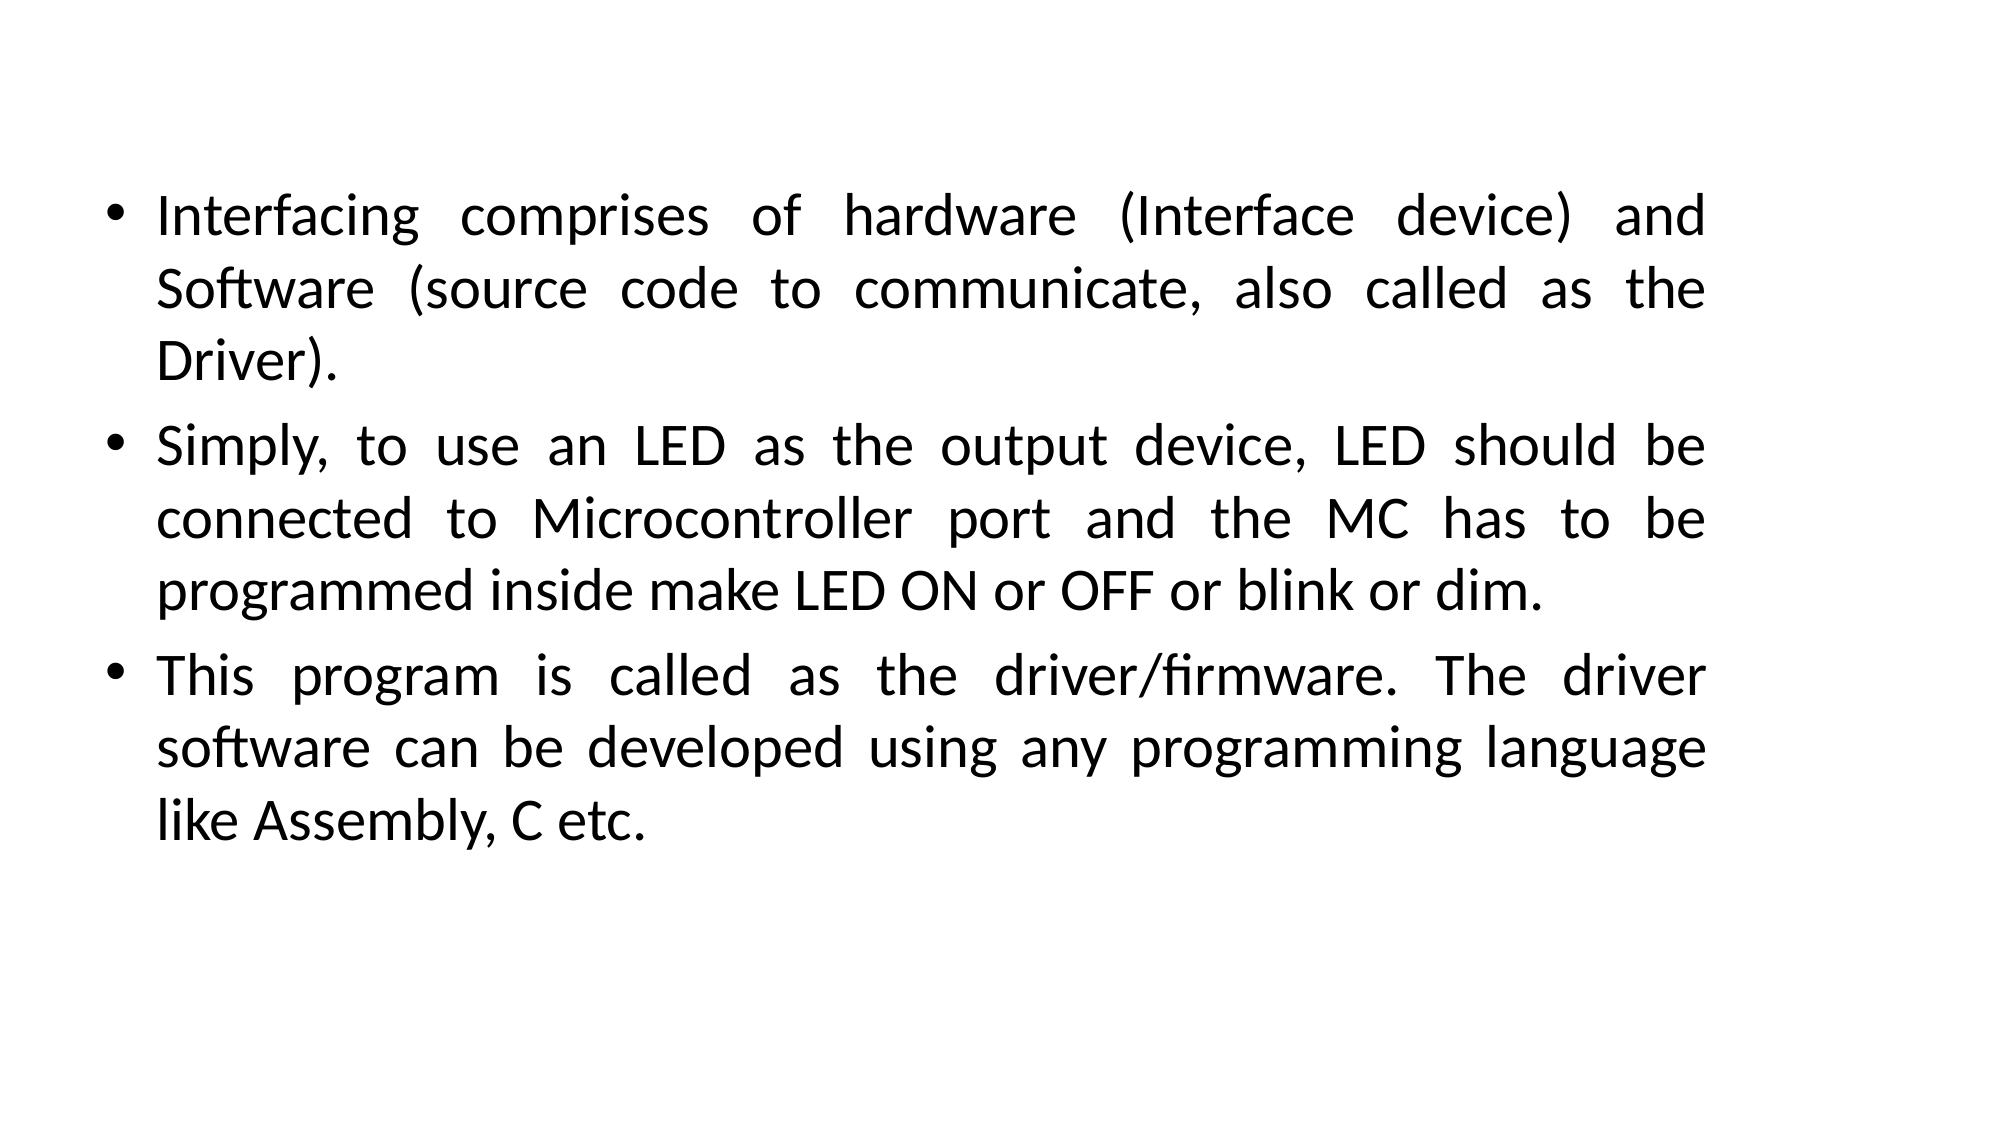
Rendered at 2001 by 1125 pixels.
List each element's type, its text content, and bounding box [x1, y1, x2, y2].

list Interfacing comprises of hardware (Interface device) and Software (source code to communicate, also called as the Driver). Simply, to use an LED as the output device, LED should be connected to Microcontroller port and the MC has to be programmed inside make LED ON or OFF or blink or dim. This program is called as the driver/firmware. The driver software can be developed using any programming language like Assembly, C etc. [90, 167, 1723, 912]
